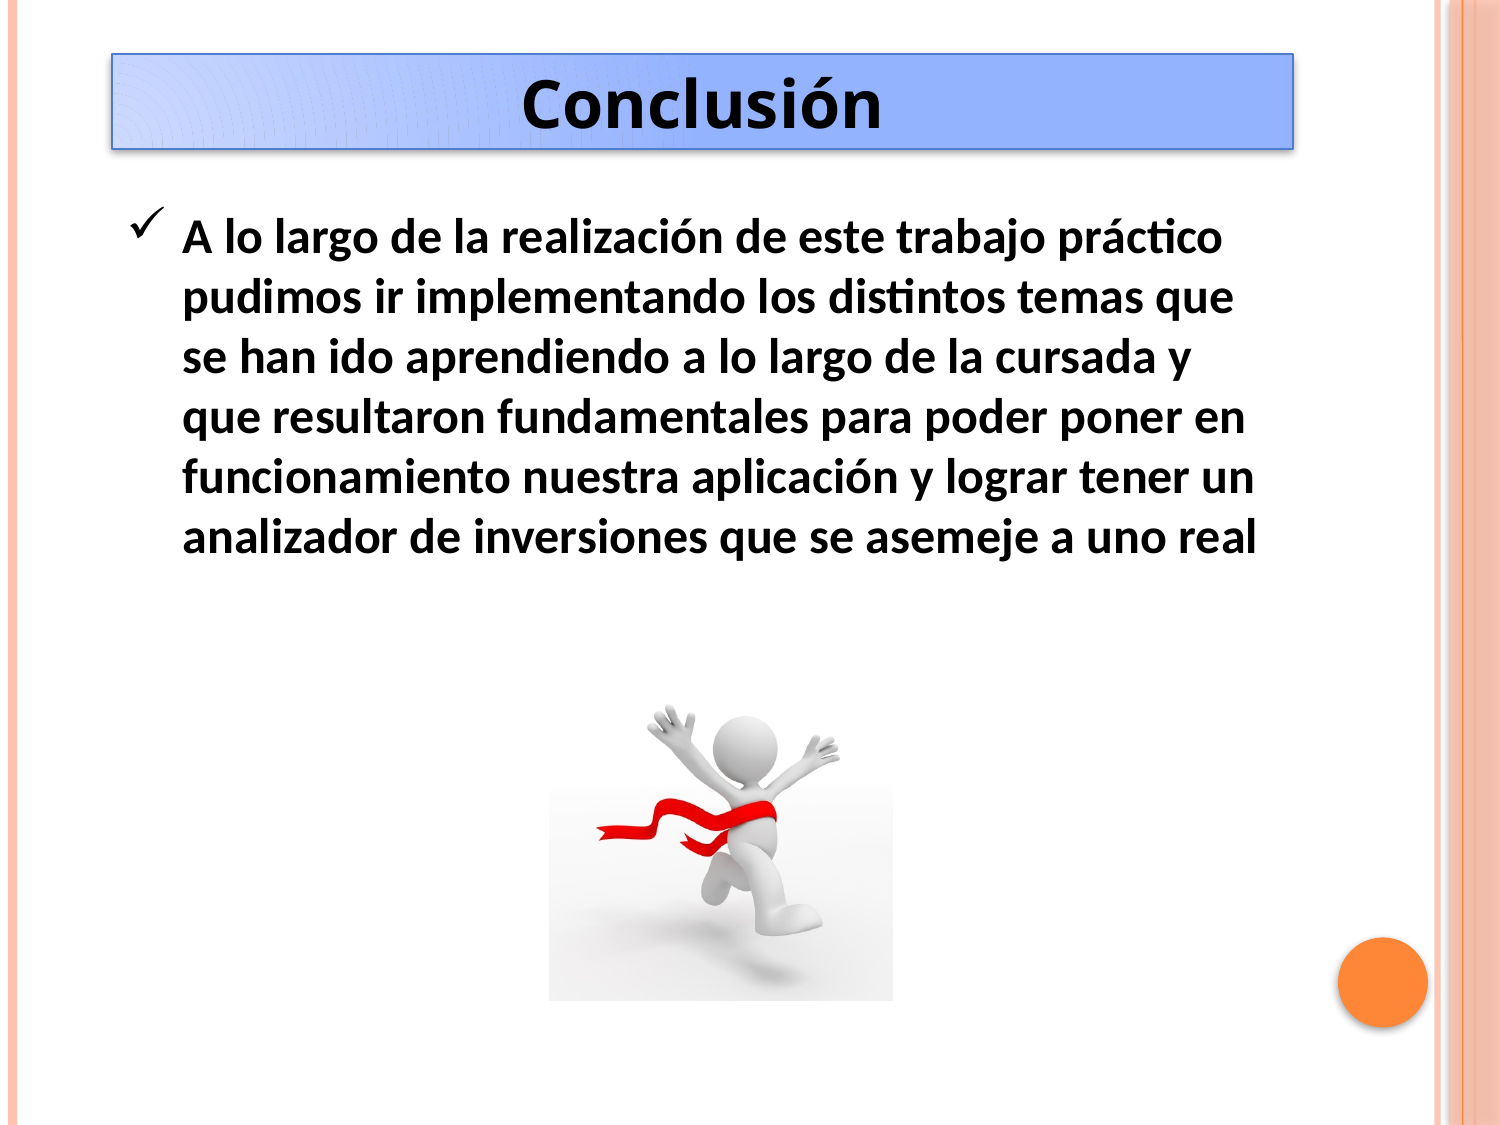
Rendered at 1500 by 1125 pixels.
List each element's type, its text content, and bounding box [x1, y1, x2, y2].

text_box A lo largo de la realización de este trabajo práctico pudimos ir implementando los distintos temas que se han ido aprendiendo a lo largo de la cursada y que resultaron fundamentales para poder poner en funcionamiento nuestra aplicación y lograr tener un analizador de inversiones que se asemeje a uno real [111, 196, 1293, 571]
picture [548, 656, 894, 1001]
text_box Conclusión [111, 53, 1294, 150]
